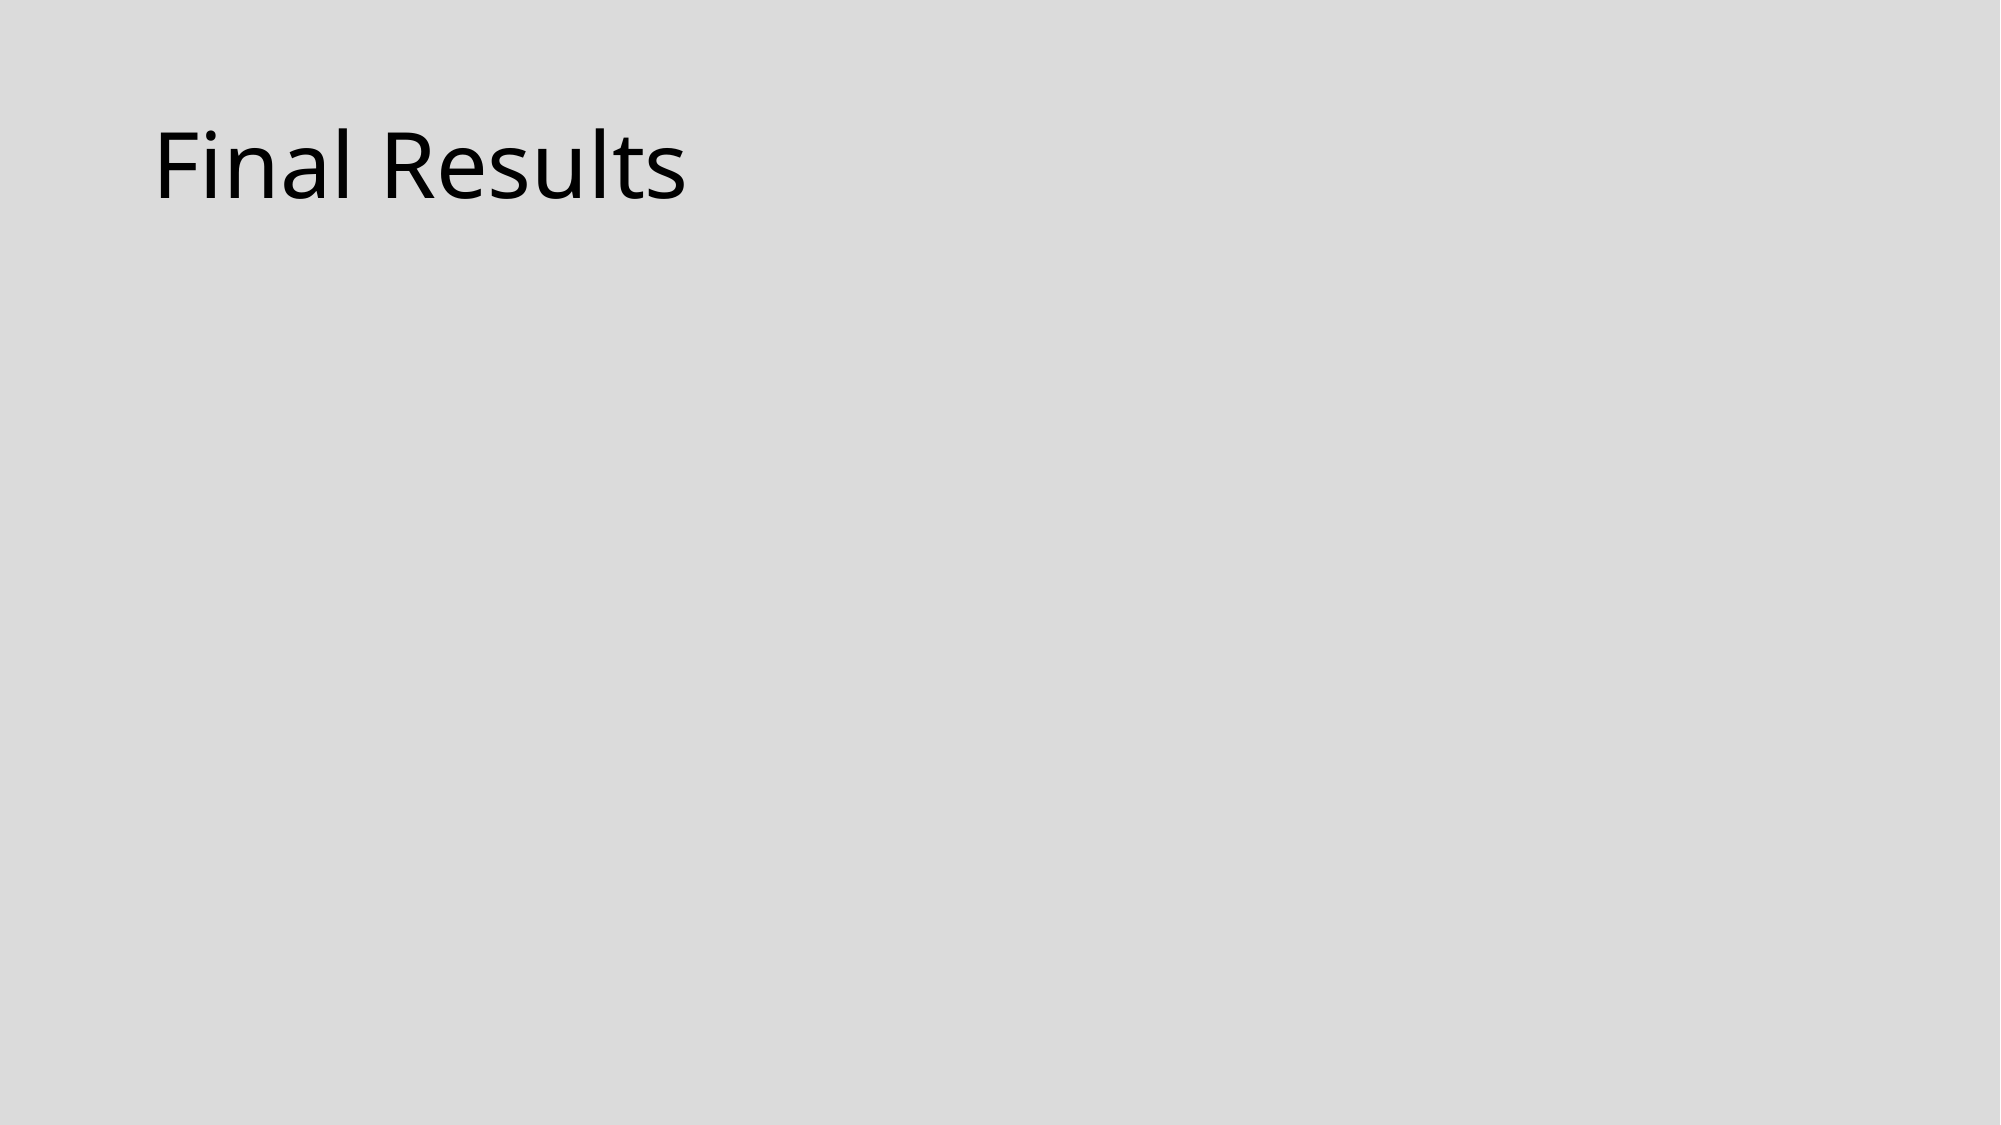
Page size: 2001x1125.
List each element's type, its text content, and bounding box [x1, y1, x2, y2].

title Final Results [137, 59, 1863, 278]
